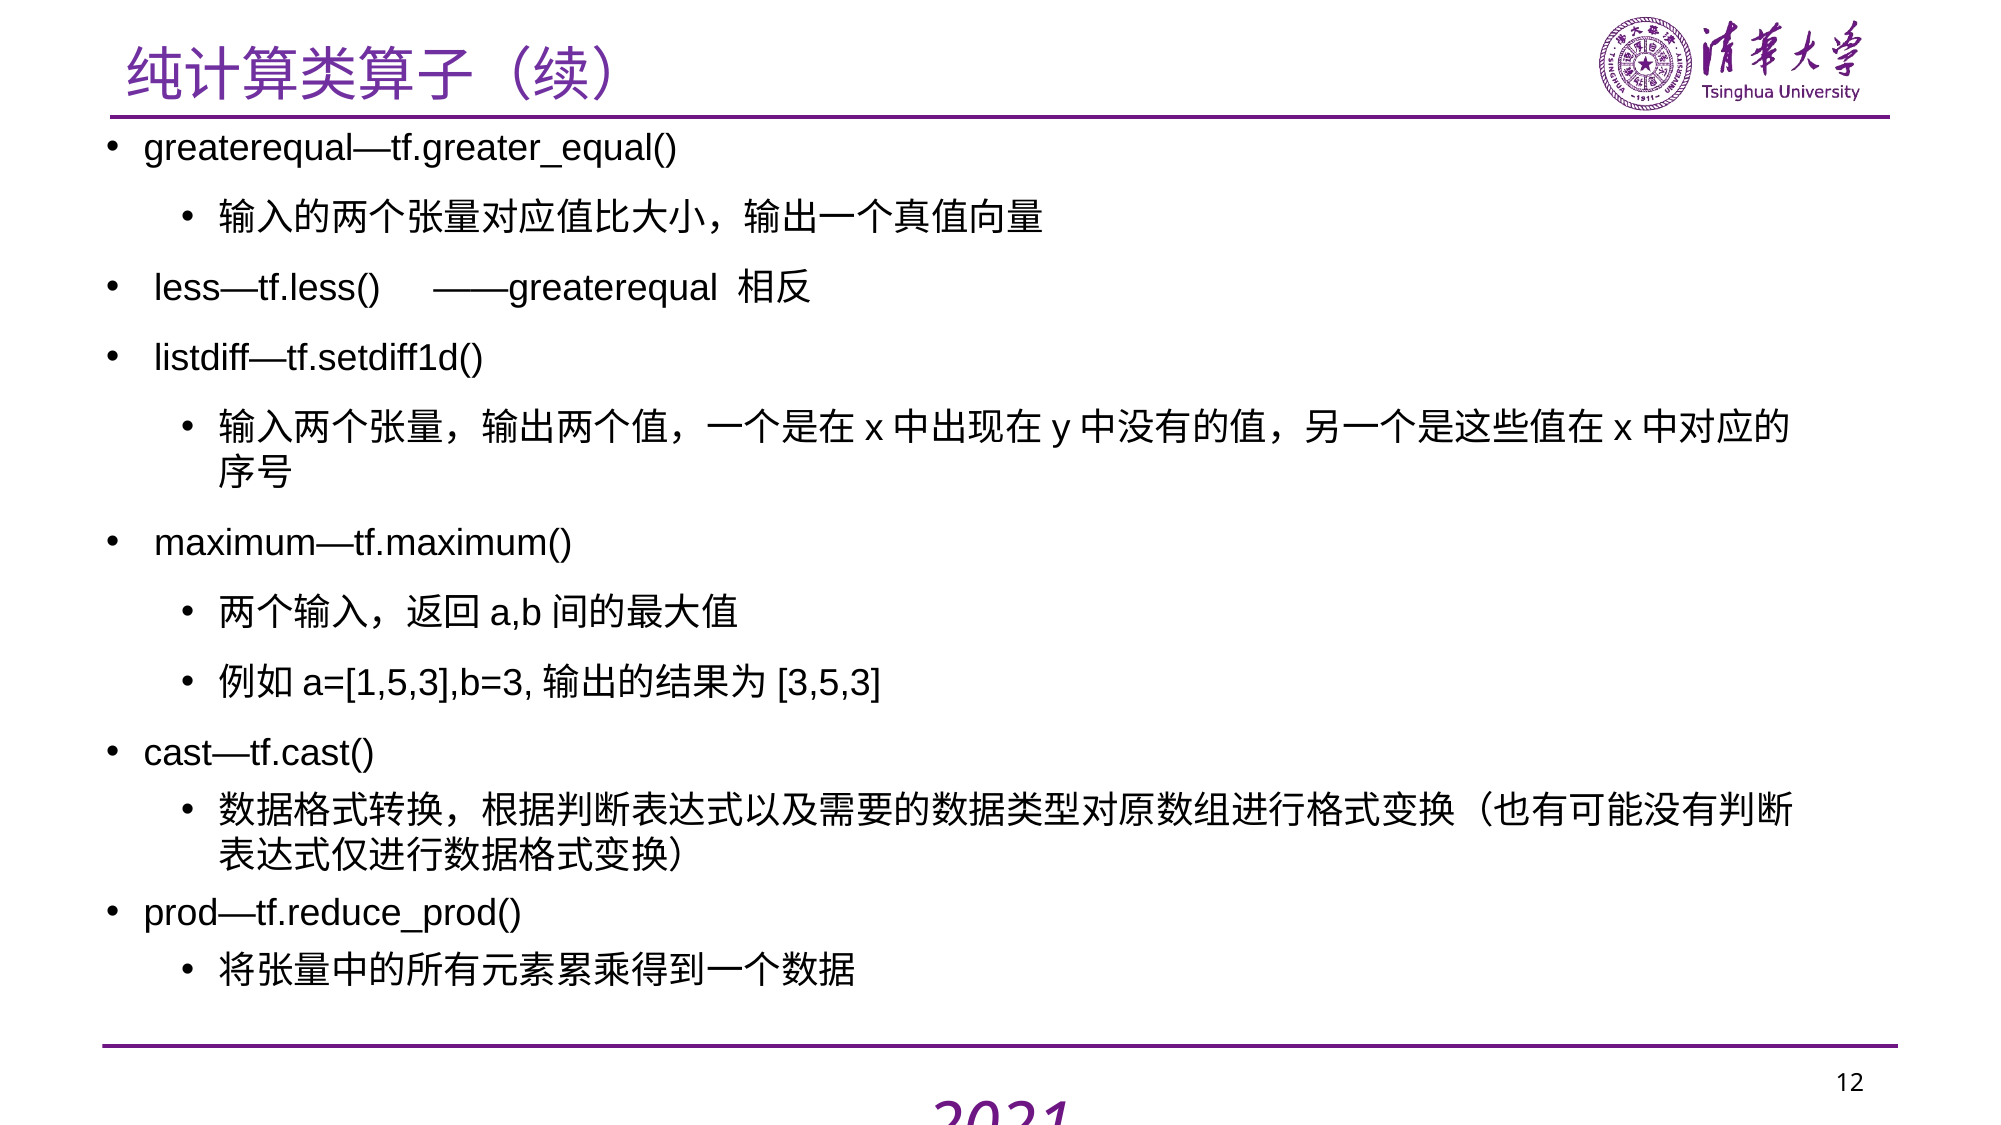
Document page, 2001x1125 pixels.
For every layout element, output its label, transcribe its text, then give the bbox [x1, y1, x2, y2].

text_box greaterequal—tf.greater_equal() 输入的两个张量对应值比大小，输出一个真值向量 less—tf.less() ——greaterequal 相反 listdiff—tf.setdiff1d() 输入两个张量，输出两个值，一个是在x中出现在y中没有的值，另一个是这些值在x中对应的序号 maximum—tf.maximum() 两个输入，返回a,b间的最大值 例如a=[1,5,3],b=3,输出的结果为[3,5,3] cast—tf.cast() 数据格式转换，根据判断表达式以及需要的数据类型对原数组进行格式变换（也有可能没有判断表达式仅进行数据格式变换） prod—tf.reduce_prod() 将张量中的所有元素累乘得到一个数据 [91, 116, 1817, 1091]
picture [1570, 0, 1890, 133]
title 纯计算类算子（续） [109, 20, 1596, 116]
slide_number 12 [1624, 1053, 2000, 1114]
